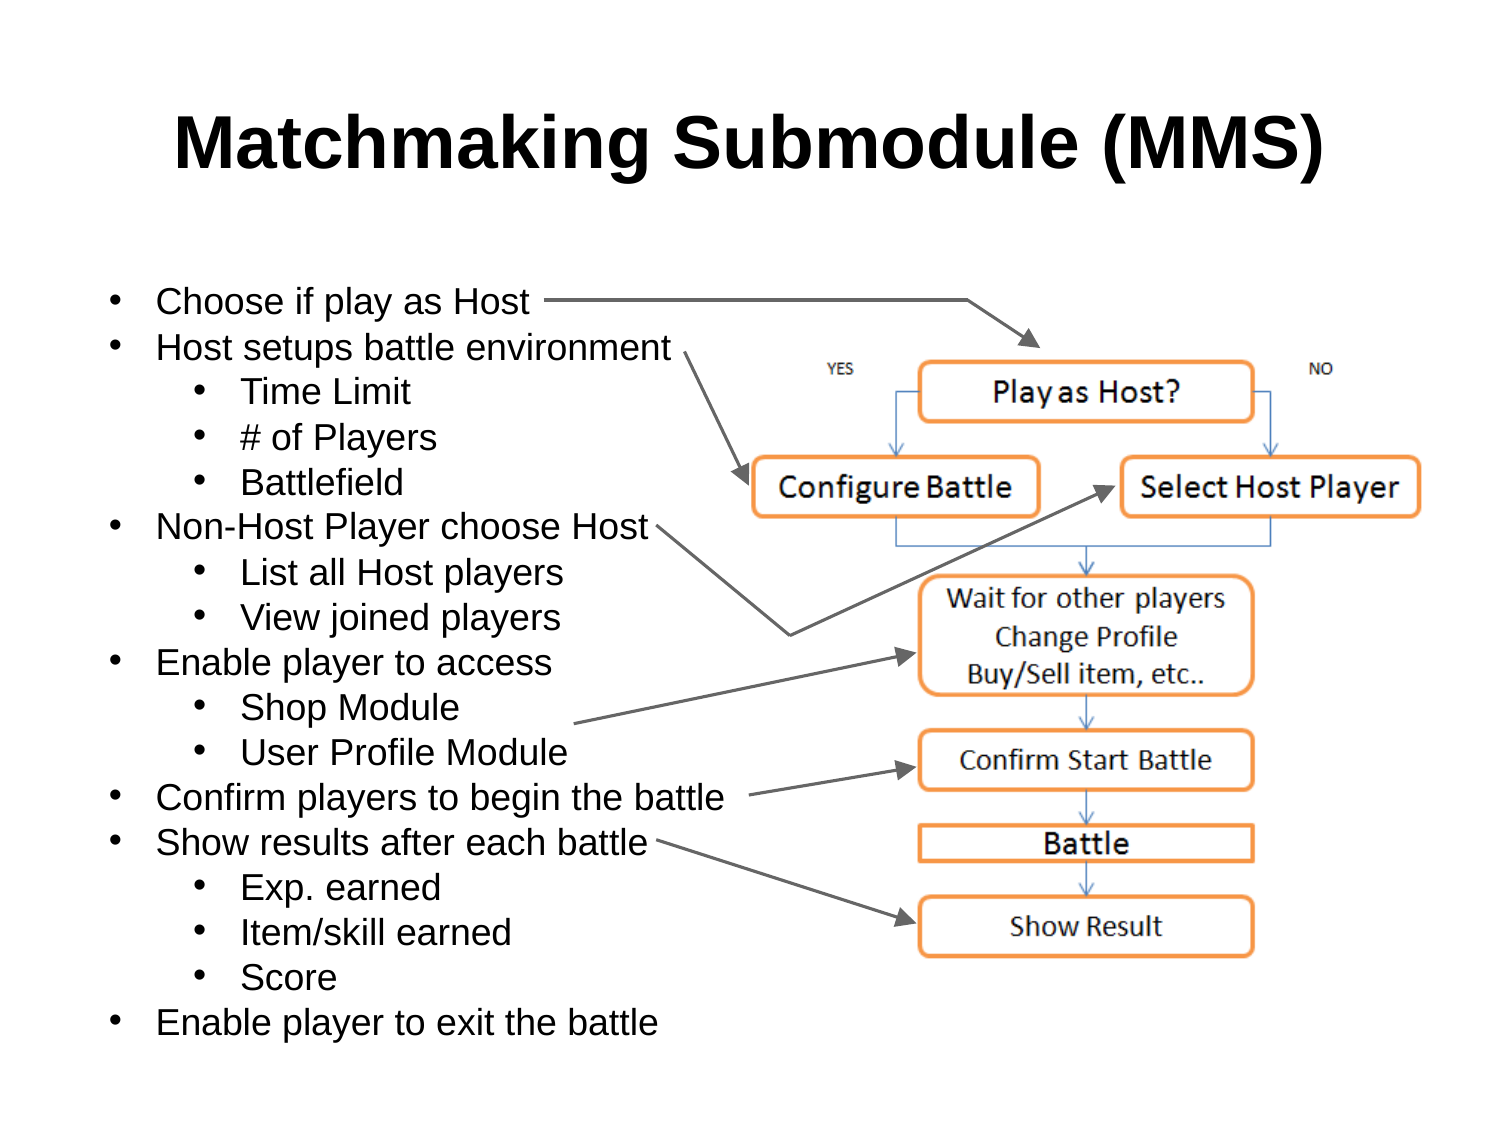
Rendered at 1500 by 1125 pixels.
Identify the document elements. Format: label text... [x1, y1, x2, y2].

list Choose if play as Host Host setups battle environment Time Limit # of Players Battlefield Non-Host Player choose Host List all Host players View joined players Enable player to access Shop Module User Profile Module Confirm players to begin the battle Show results after each battle Exp. earned Item/skill earned Score Enable player to exit the battle [75, 262, 750, 1078]
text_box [684, 351, 749, 486]
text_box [655, 524, 784, 636]
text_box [748, 766, 917, 796]
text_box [789, 485, 1116, 636]
title Matchmaking Submodule (MMS) [75, 45, 1425, 233]
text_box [967, 299, 1041, 349]
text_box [573, 652, 917, 724]
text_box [655, 839, 917, 924]
picture [749, 347, 1423, 960]
